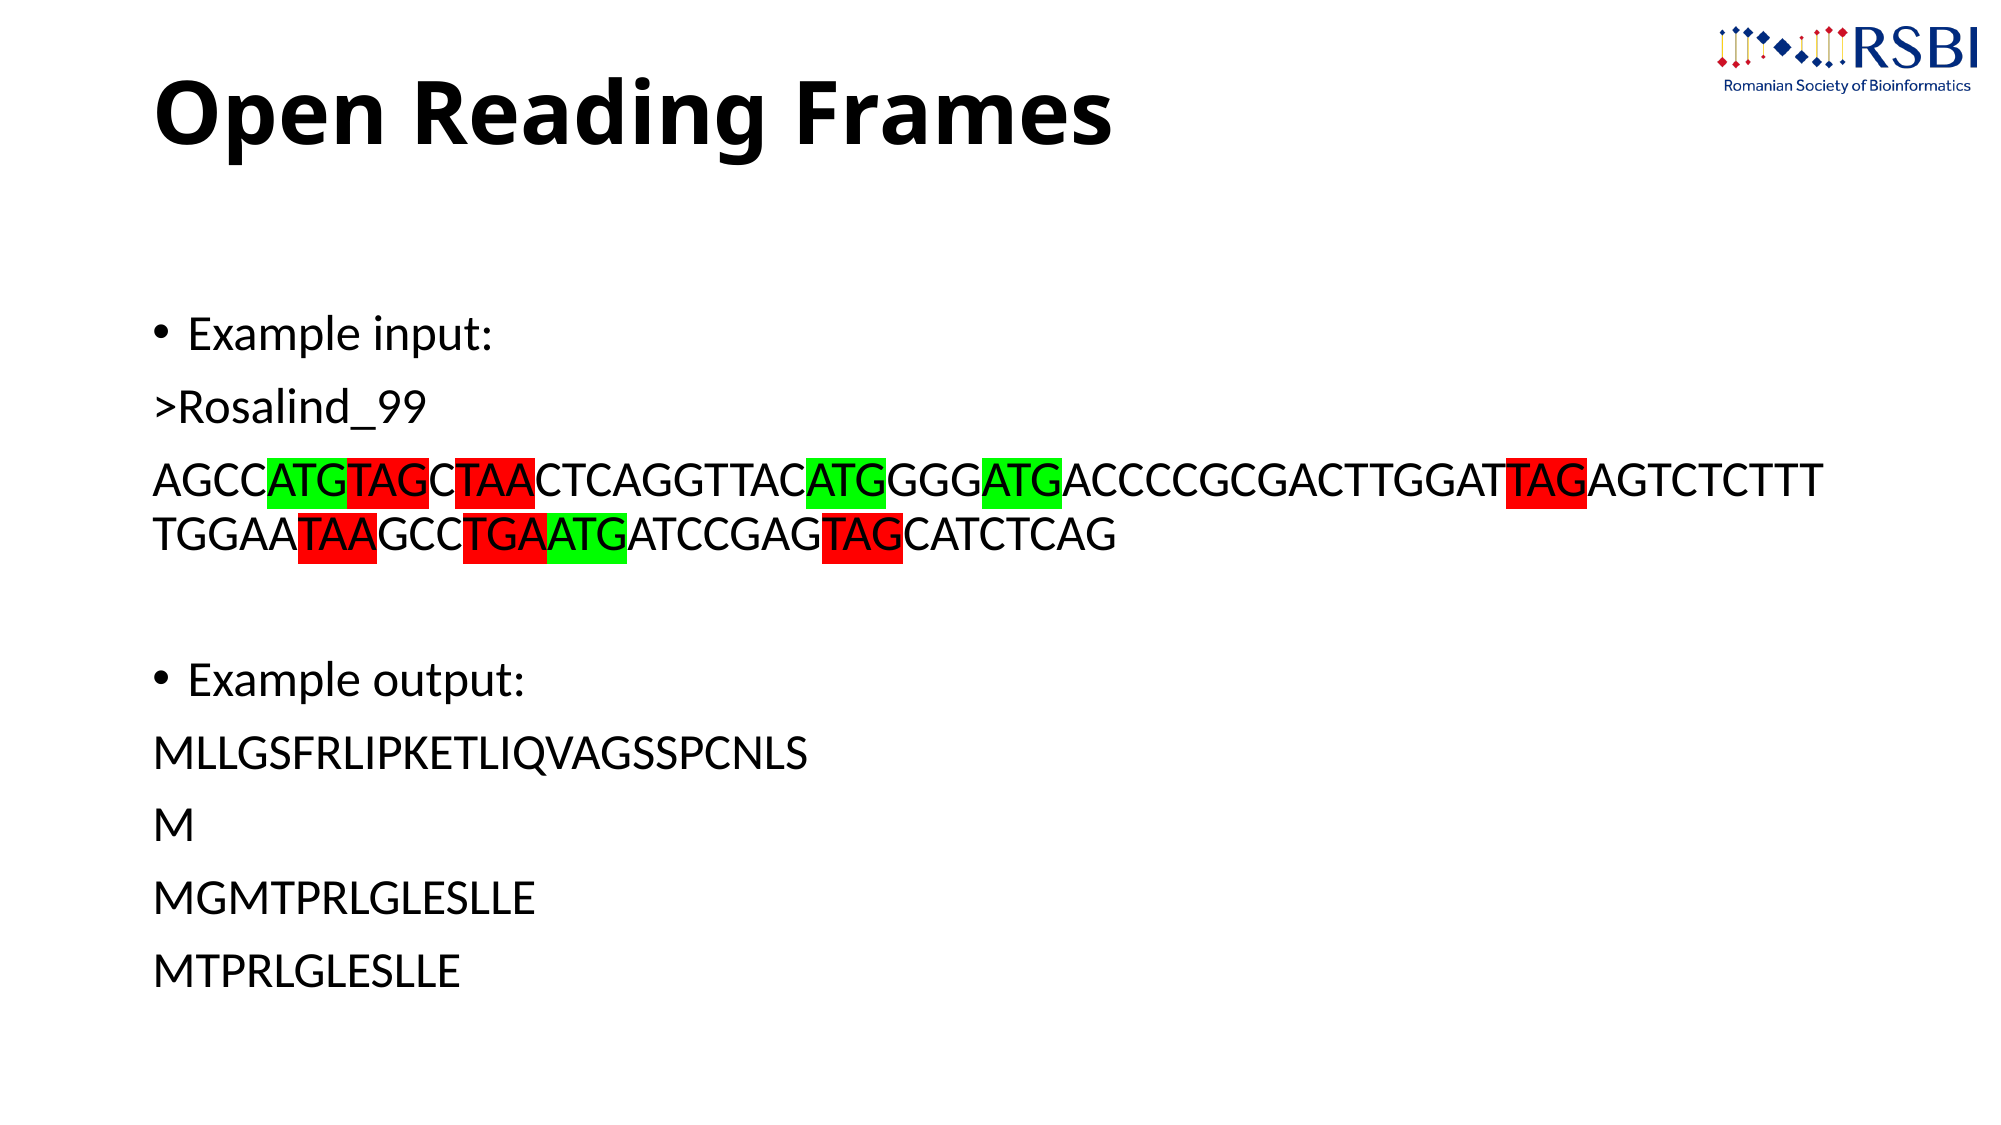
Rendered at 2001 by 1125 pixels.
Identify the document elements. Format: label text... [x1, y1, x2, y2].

list Example input: >Rosalind_99 AGCCATGTAGCTAACTCAGGTTACATGGGGATGACCCCGCGACTTGGATTAGAGTCTCTTTTGGAATAAGCCTGAATGATCCGAGTAGCATCTCAG Example output: MLLGSFRLIPKETLIQVAGSSPCNLS M MGMTPRLGLESLLE MTPRLGLESLLE [137, 299, 1863, 1014]
title Open Reading Frames [137, 59, 1863, 278]
picture [1717, 26, 1977, 94]
